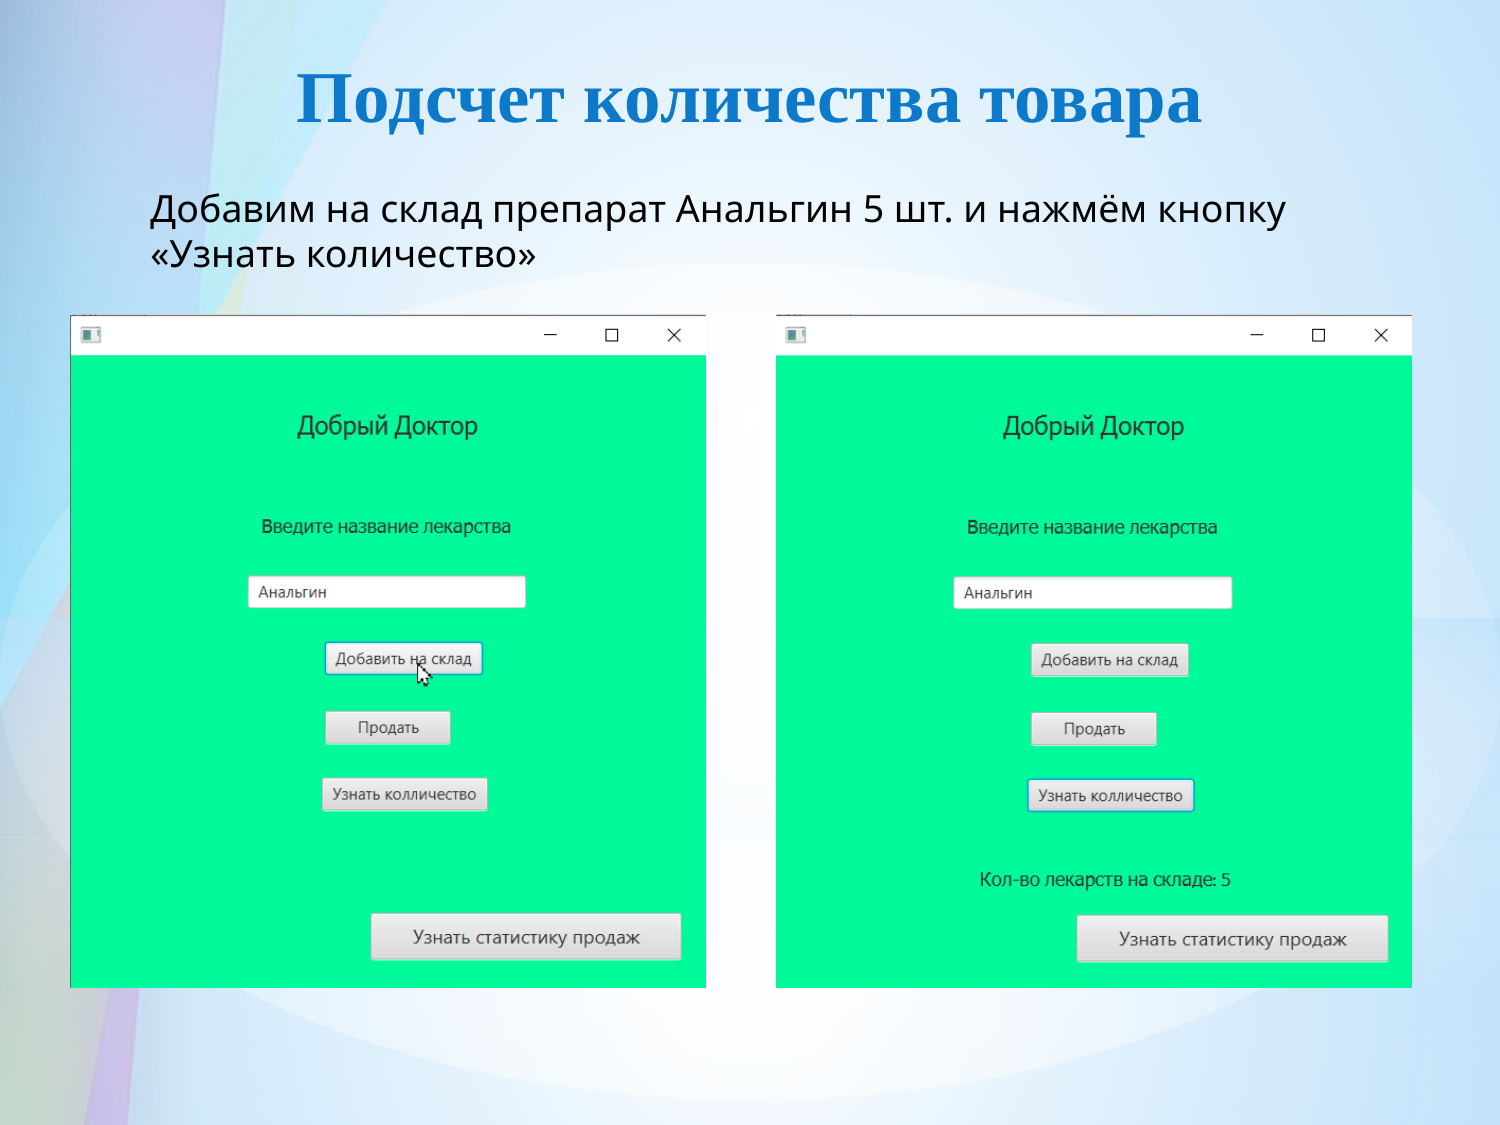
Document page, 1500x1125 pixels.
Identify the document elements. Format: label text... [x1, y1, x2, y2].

text_box Подсчет количества товара [265, 42, 1235, 145]
picture [776, 314, 1412, 989]
text_box Добавим на склад препарат Анальгин 5 шт. и нажмём кнопку «Узнать количество» [135, 177, 1400, 282]
picture [70, 314, 707, 988]
